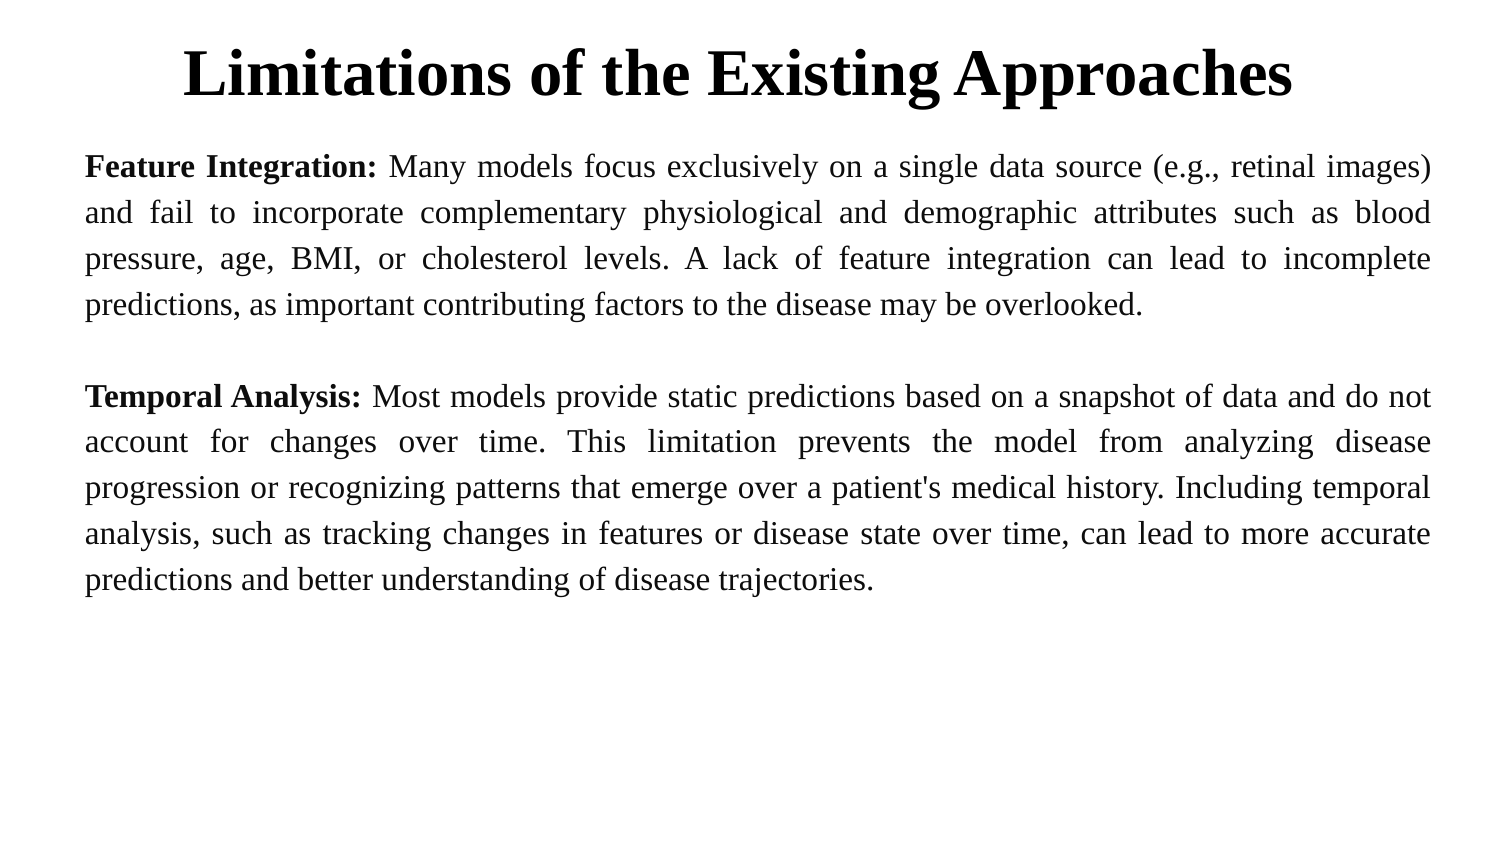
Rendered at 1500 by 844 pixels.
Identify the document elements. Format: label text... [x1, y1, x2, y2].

title Limitations of the Existing Approaches [51, 13, 1449, 123]
list Feature Integration: Many models focus exclusively on a single data source (e.g., retinal images) and fail to incorporate complementary physiological and demographic attributes such as blood pressure, age, BMI, or cholesterol levels. A lack of feature integration can lead to incomplete predictions, as important contributing factors to the disease may be overlooked. Temporal Analysis: Most models provide static predictions based on a snapshot of data and do not account for changes over time. This limitation prevents the model from analyzing disease progression or recognizing patterns that emerge over a patient's medical history. Including temporal analysis, such as tracking changes in features or disease state over time, can lead to more accurate predictions and better understanding of disease trajectories. [51, 123, 1449, 750]
